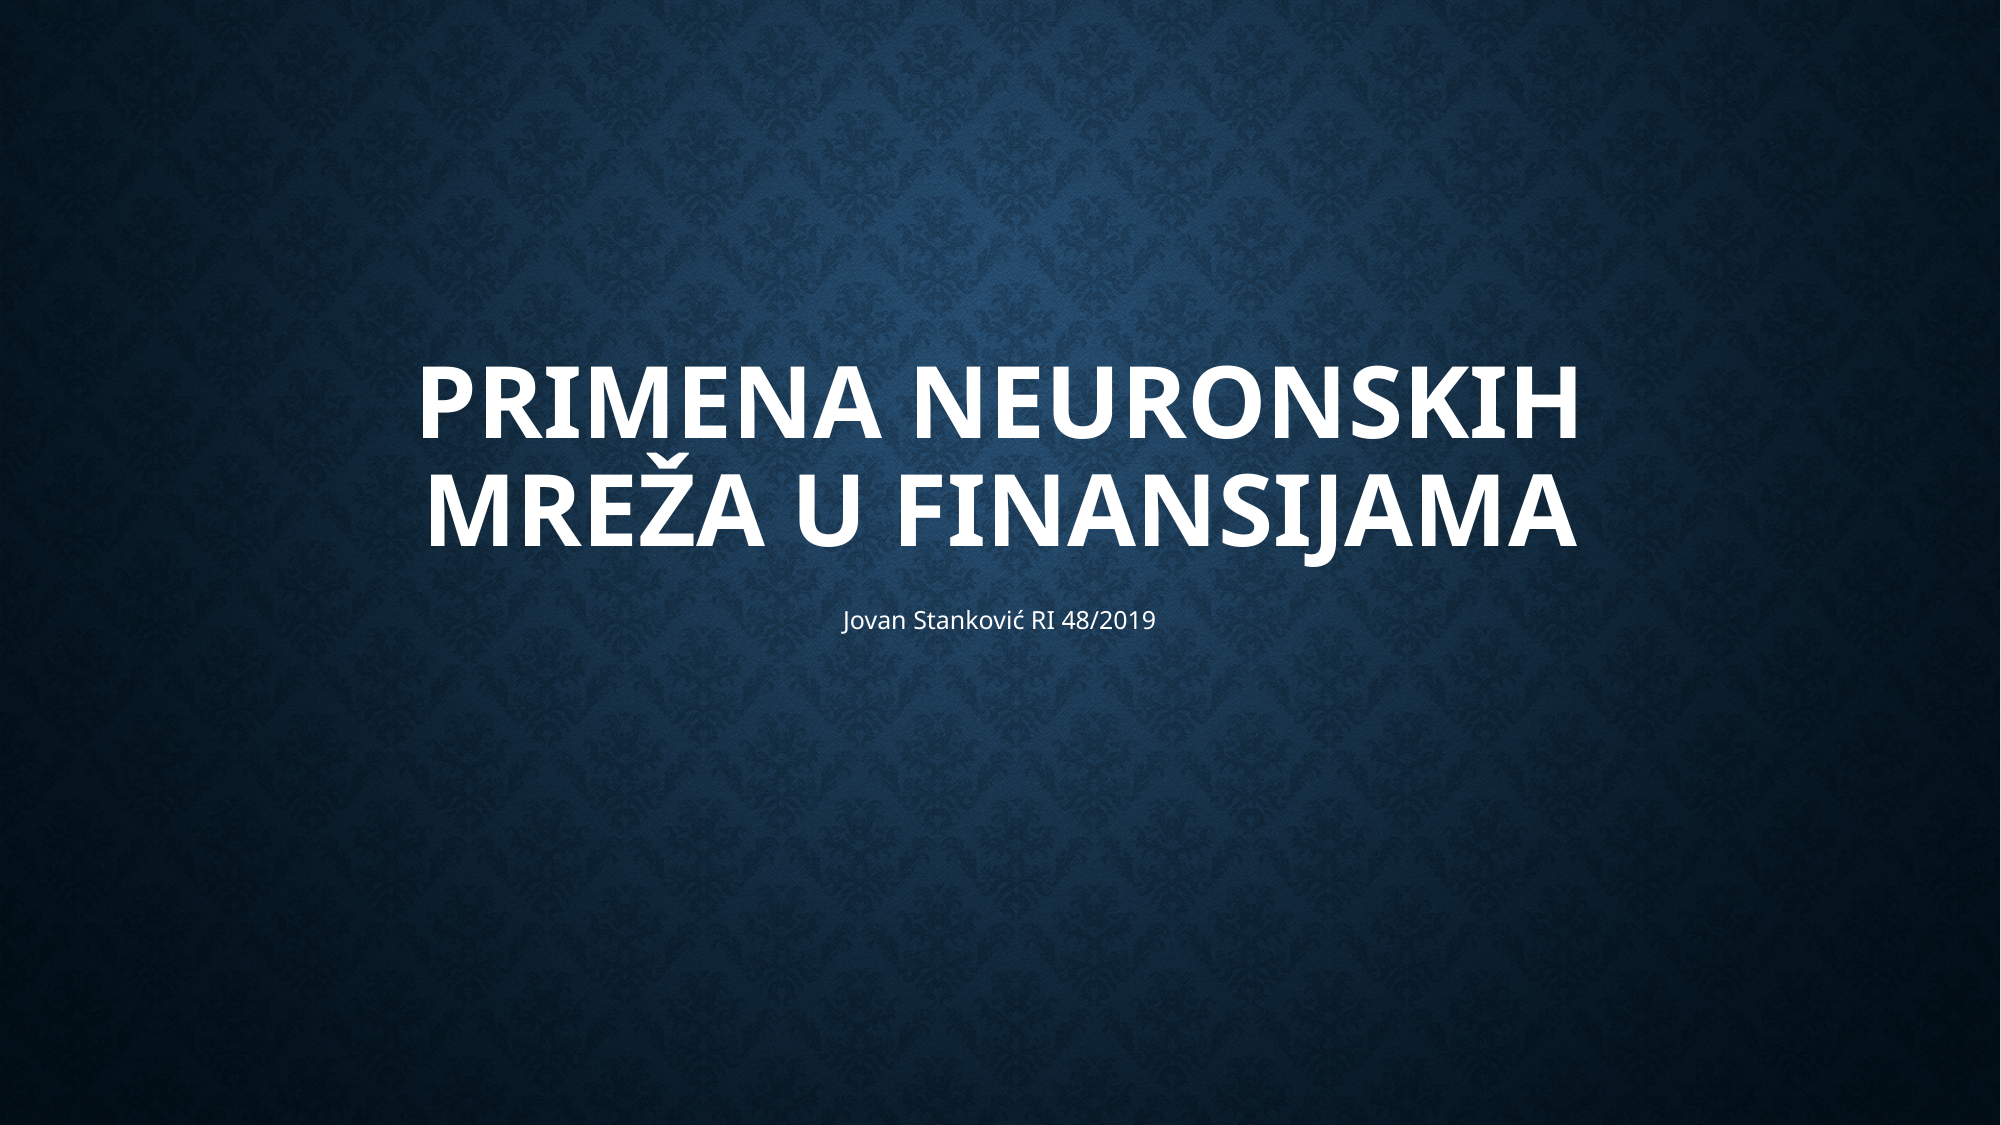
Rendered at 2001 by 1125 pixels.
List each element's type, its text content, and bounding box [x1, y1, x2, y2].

title PRIMENA NEURONSKIH MREŽA U FINANSIJAMA [261, 184, 1739, 576]
subtitle Jovan Stanković RI 48/2019 [261, 590, 1739, 863]
